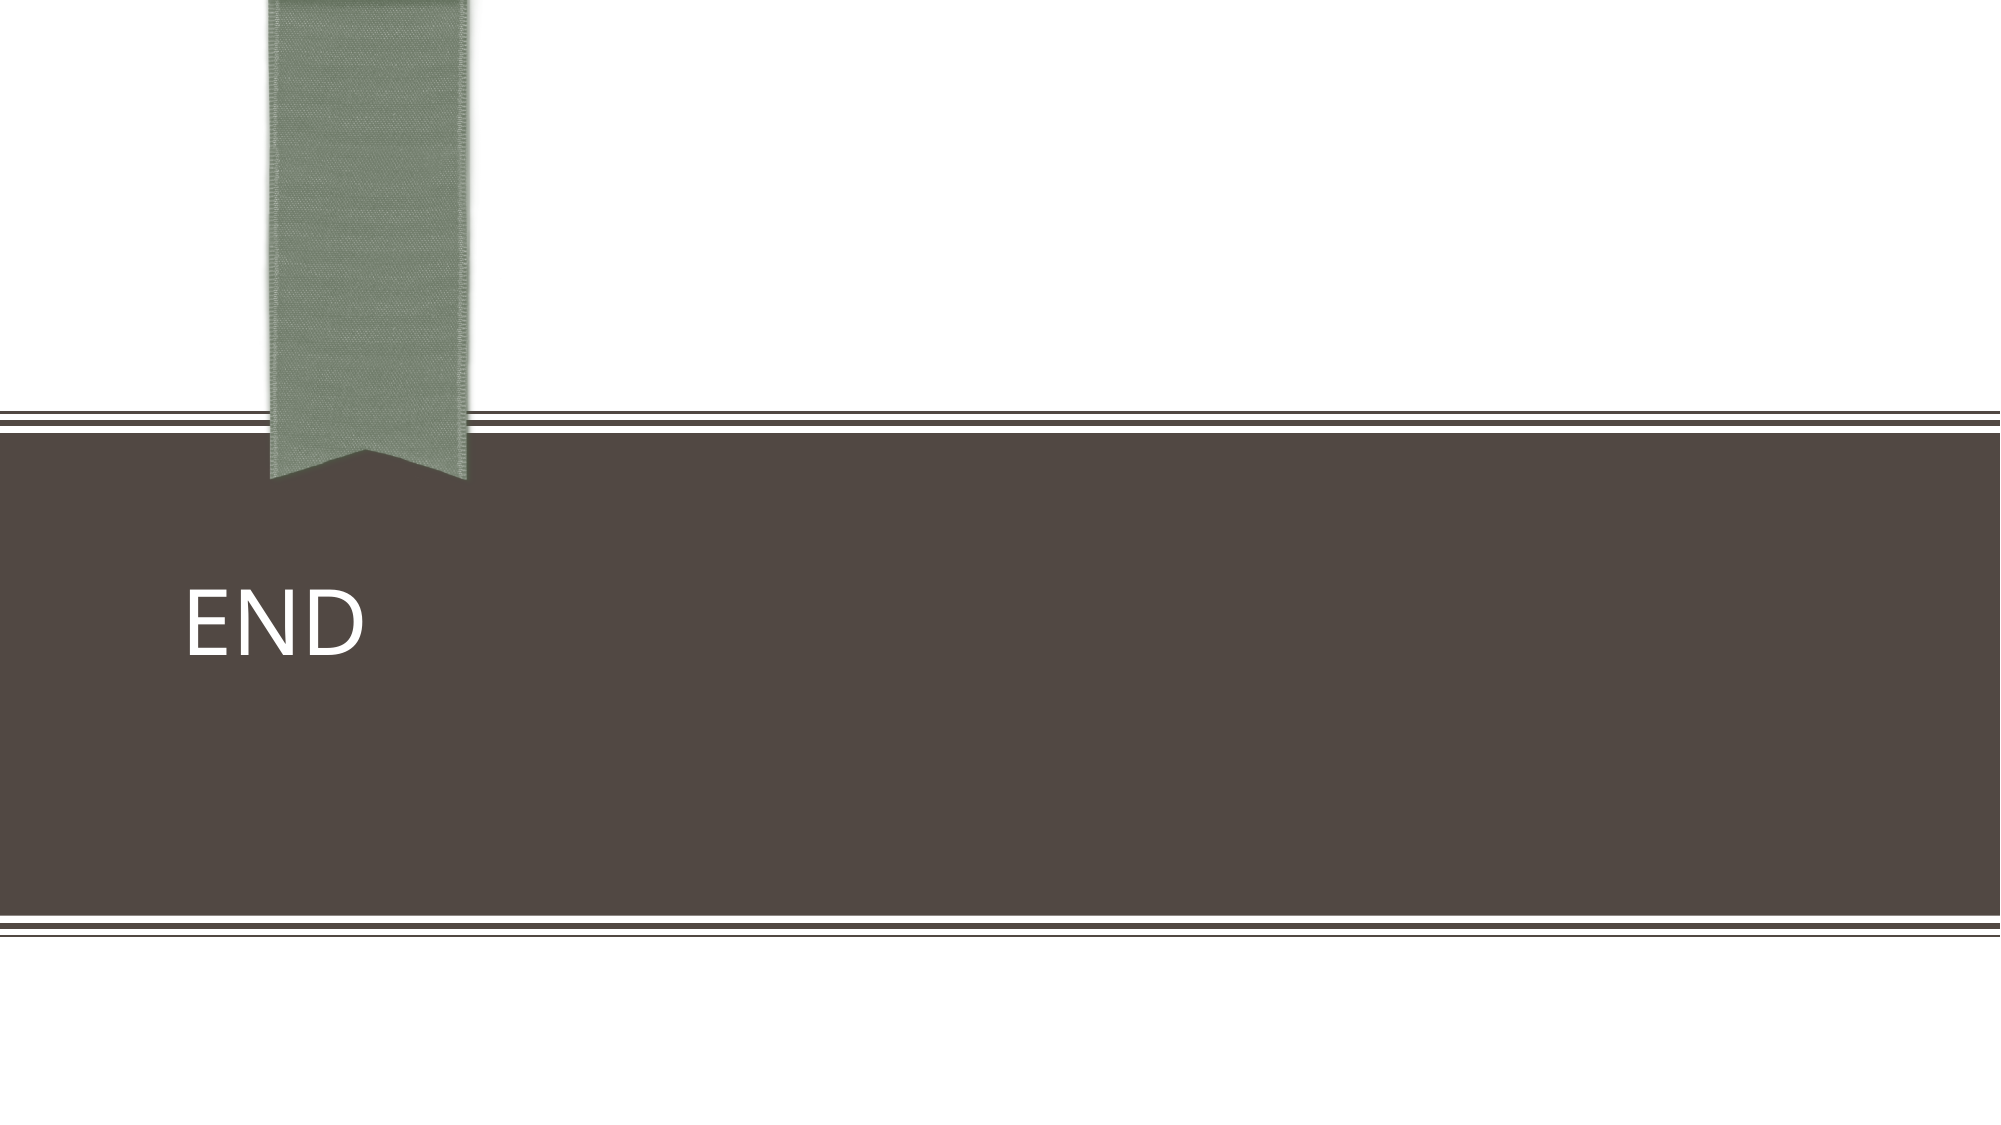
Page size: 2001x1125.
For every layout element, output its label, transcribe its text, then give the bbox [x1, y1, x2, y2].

title END [181, 487, 1834, 764]
